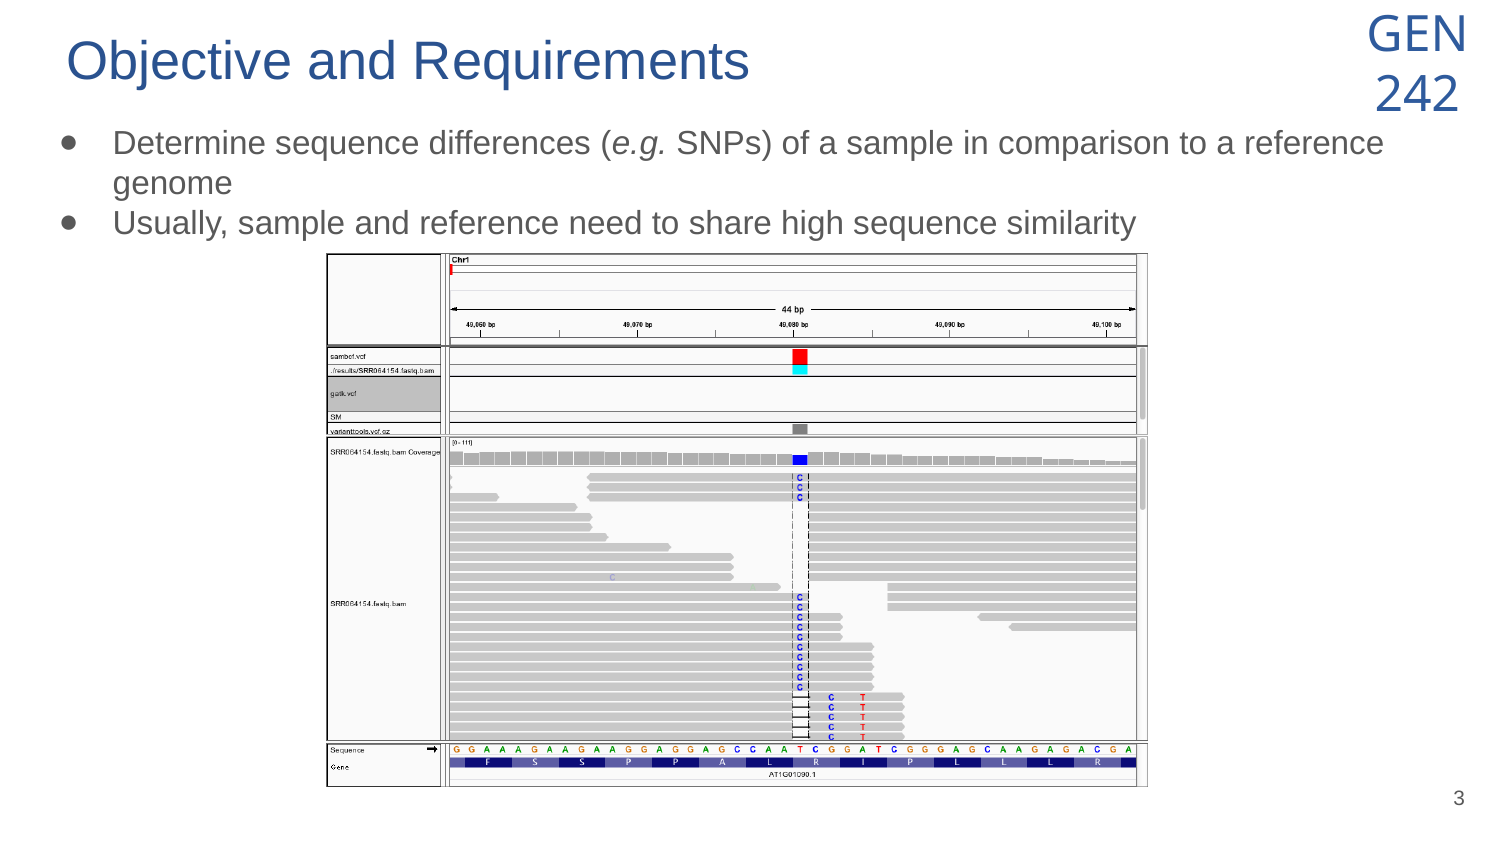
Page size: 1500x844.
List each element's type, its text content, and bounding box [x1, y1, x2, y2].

slide_number ‹#› [1389, 764, 1480, 830]
picture [326, 253, 1149, 787]
text_box Determine sequence differences (e.g. SNPs) of a sample in comparison to a reference genome Usually, sample and reference need to share high sequence similarity [22, 106, 1449, 209]
title Objective and Requirements [51, 10, 1449, 105]
